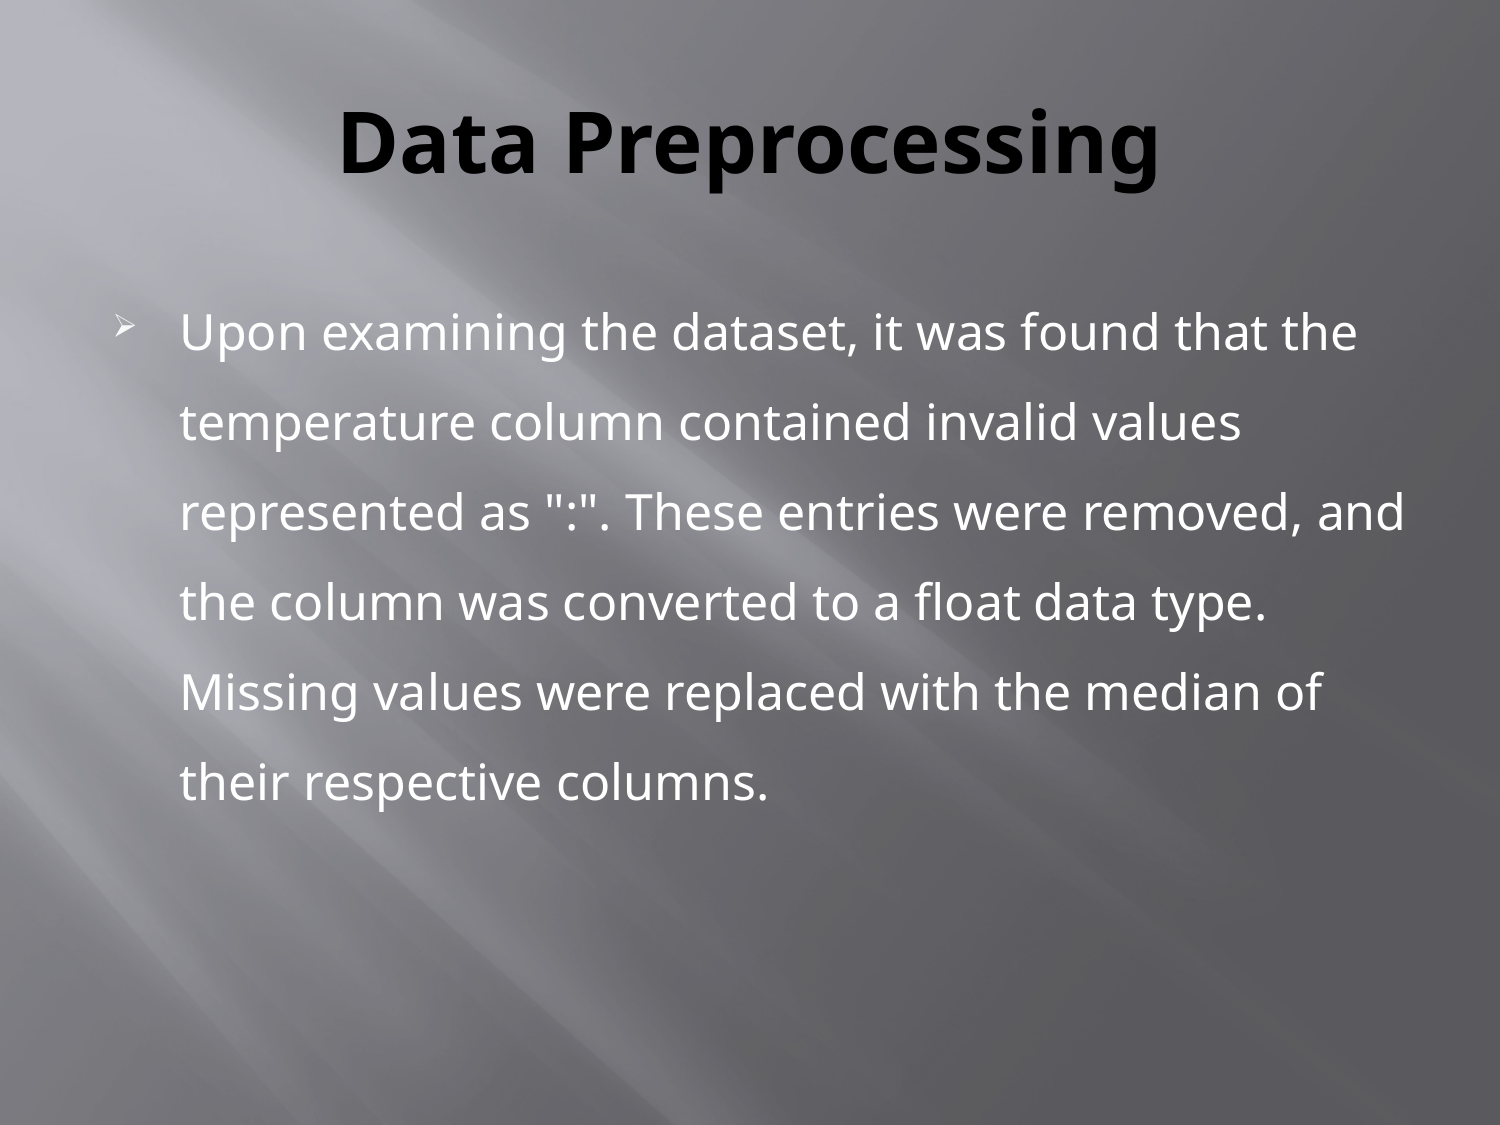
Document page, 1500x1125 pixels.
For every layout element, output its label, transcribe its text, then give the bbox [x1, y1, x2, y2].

title Data Preprocessing [75, 45, 1425, 233]
list Upon examining the dataset, it was found that the temperature column contained invalid values represented as ":". These entries were removed, and the column was converted to a float data type. Missing values were replaced with the median of their respective columns. [75, 262, 1425, 1035]
